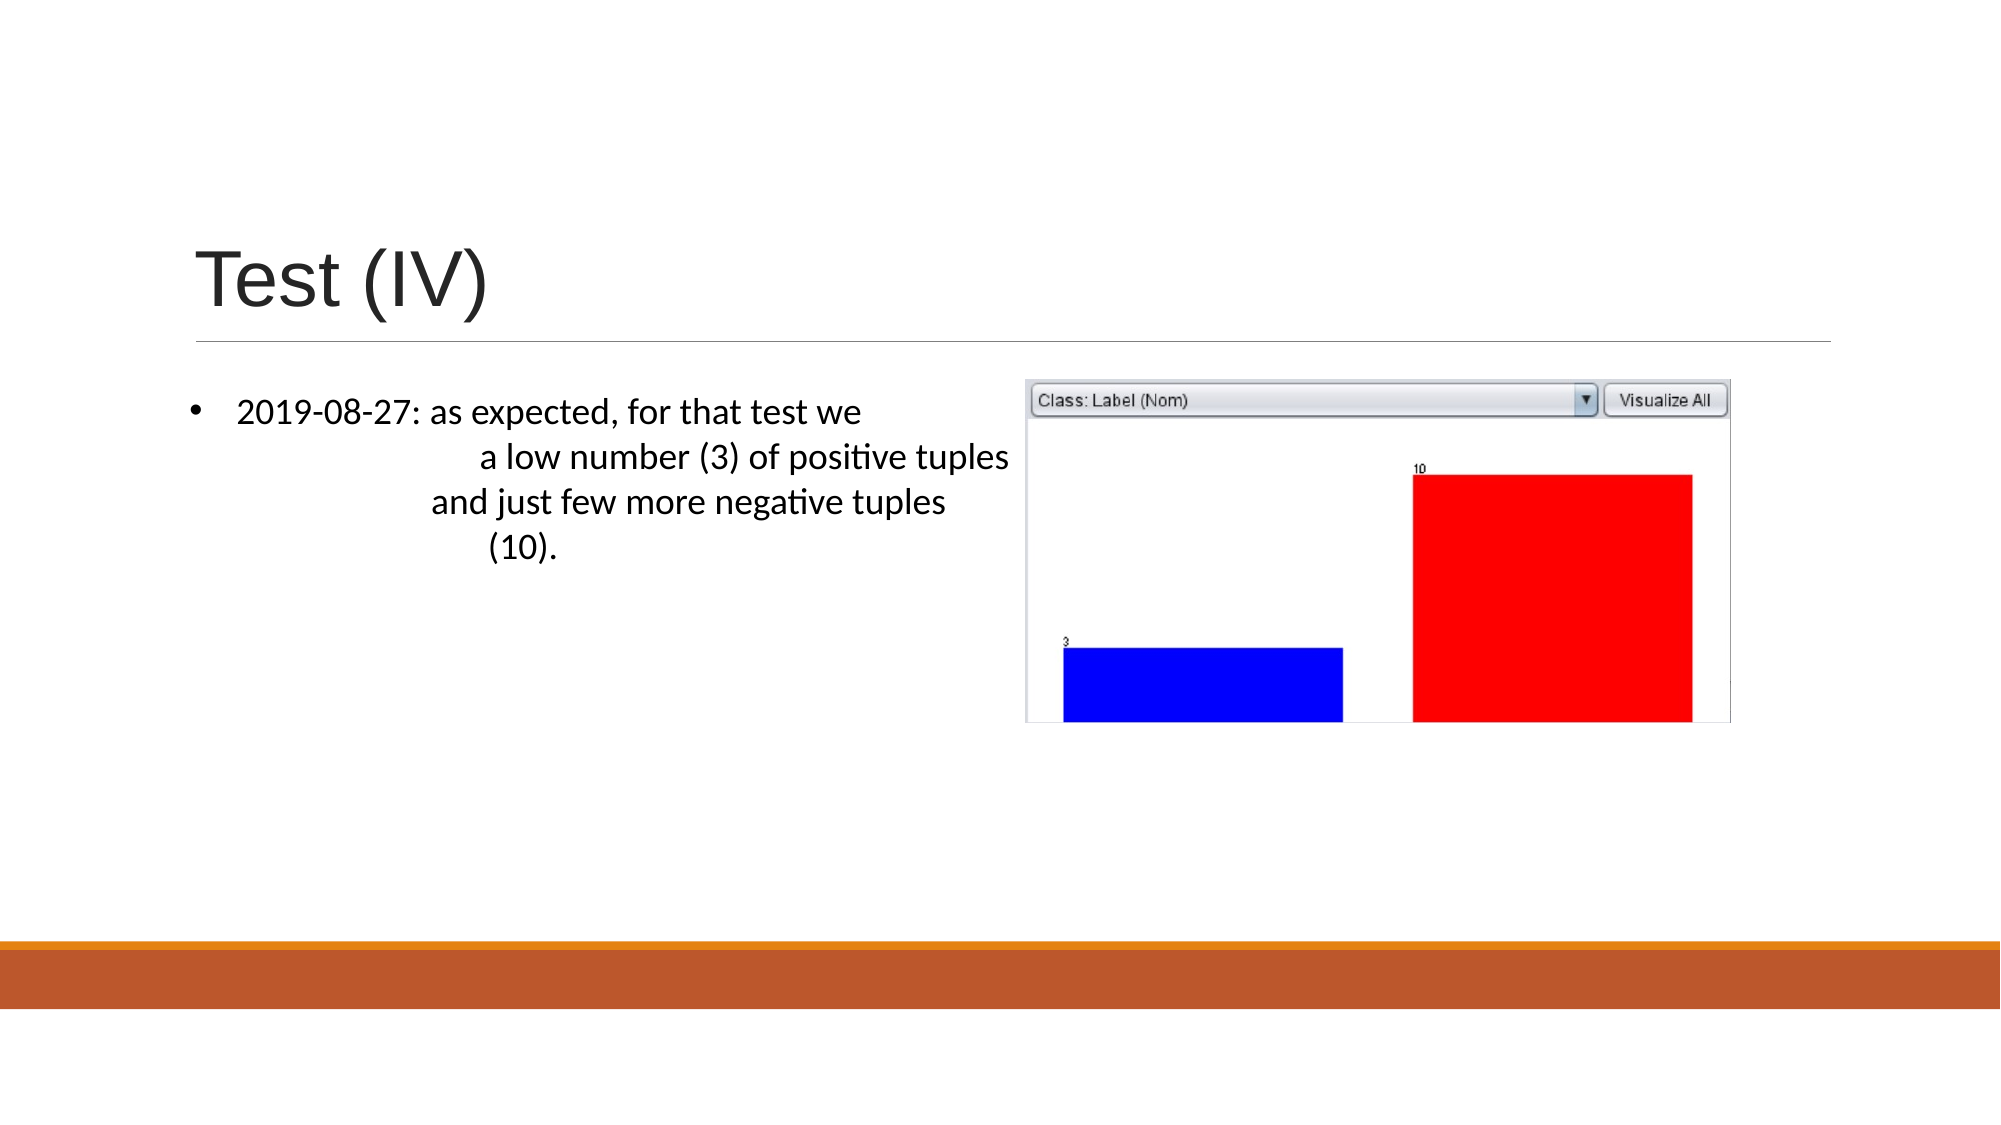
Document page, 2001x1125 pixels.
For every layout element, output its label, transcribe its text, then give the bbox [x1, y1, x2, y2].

picture [1025, 379, 1731, 723]
title Test (IV) [192, 225, 1597, 379]
text_box 2019-08-27: as expected, for that test we a low number (3) of positive tuples and just few more negative tuples (10). [174, 379, 1023, 575]
